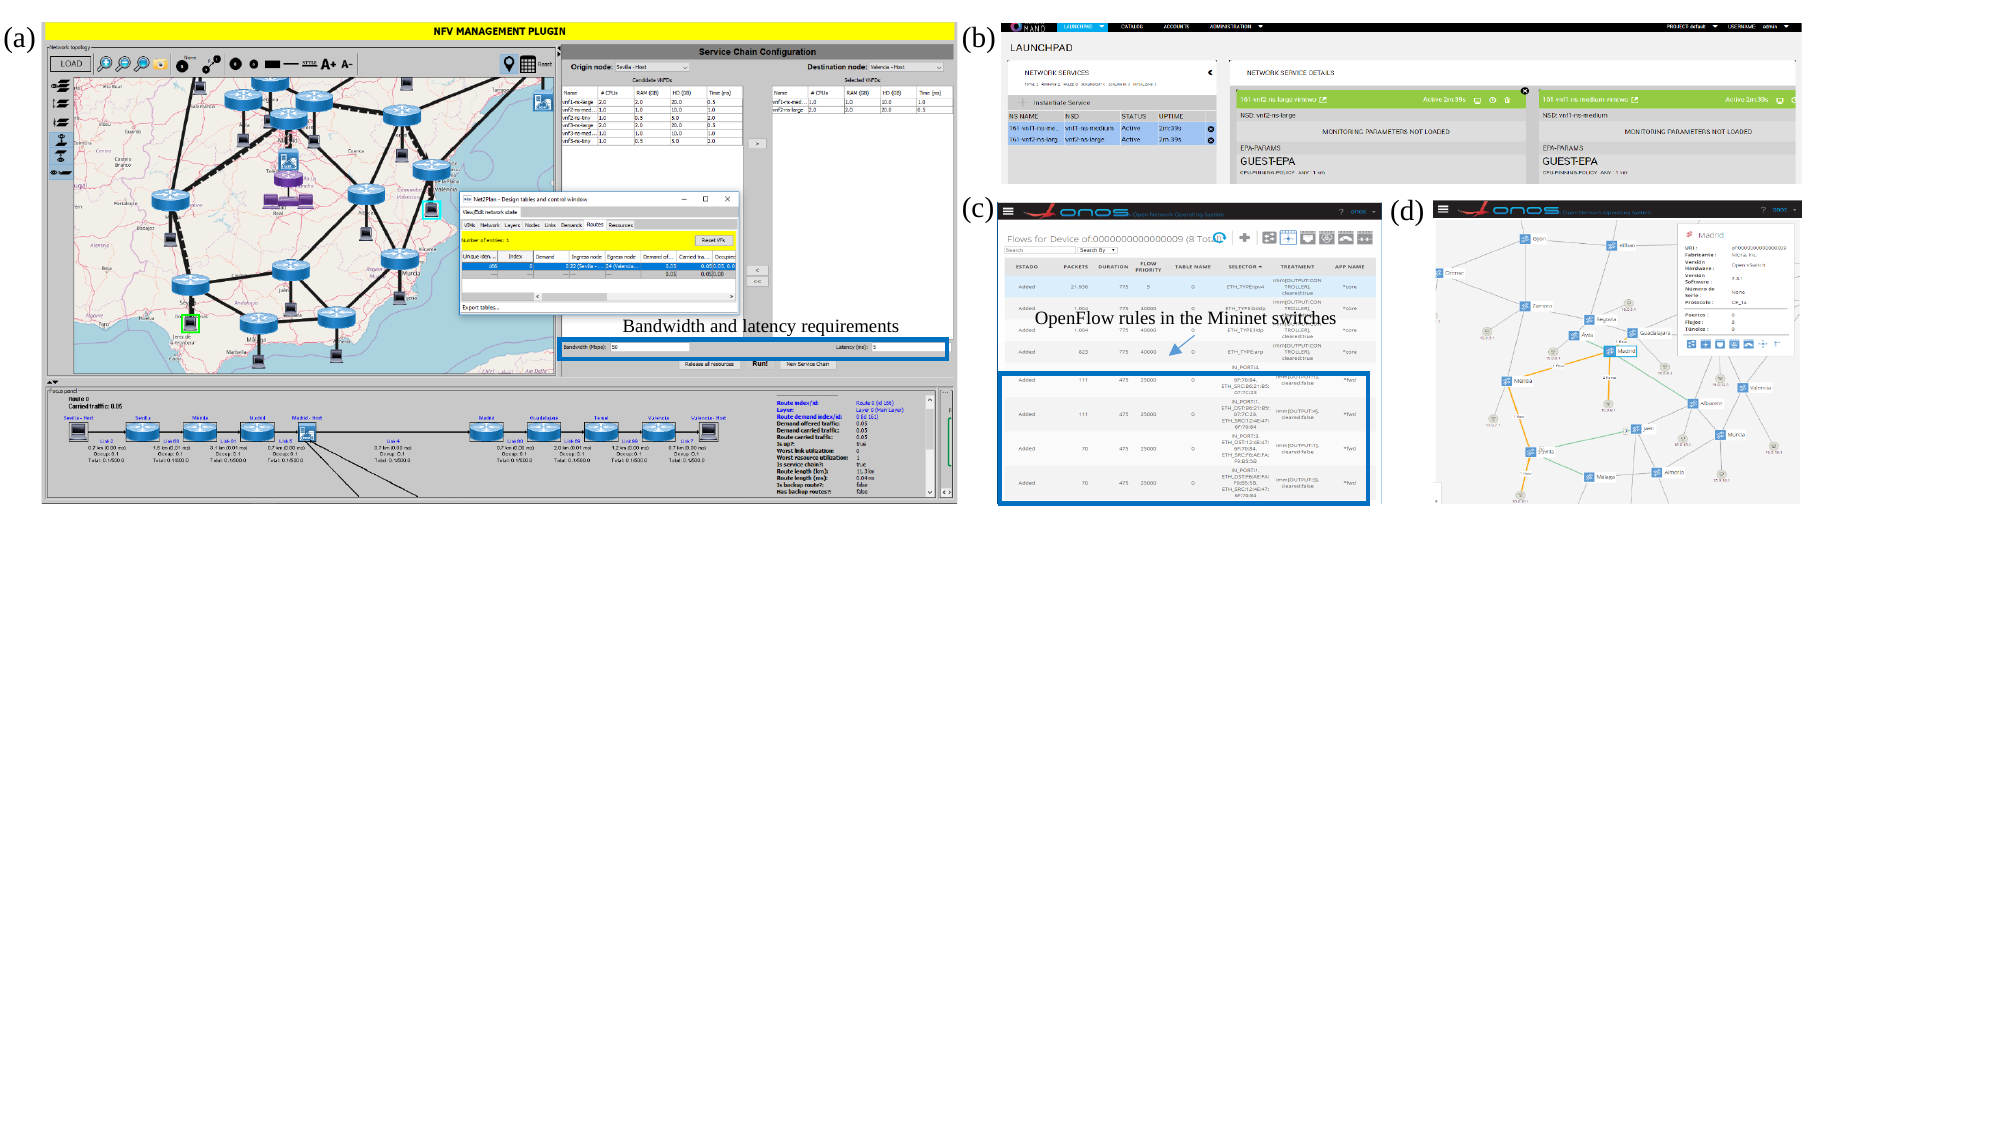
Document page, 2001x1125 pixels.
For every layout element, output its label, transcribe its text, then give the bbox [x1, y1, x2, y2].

text_box (b) [947, 11, 1012, 62]
picture [1433, 200, 1802, 504]
text_box (a) [0, 11, 51, 61]
picture [41, 22, 958, 504]
text_box (c) [958, 180, 1010, 231]
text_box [1168, 335, 1195, 356]
picture [997, 202, 1382, 504]
text_box (d) [1375, 184, 1440, 234]
picture [1001, 23, 1802, 184]
